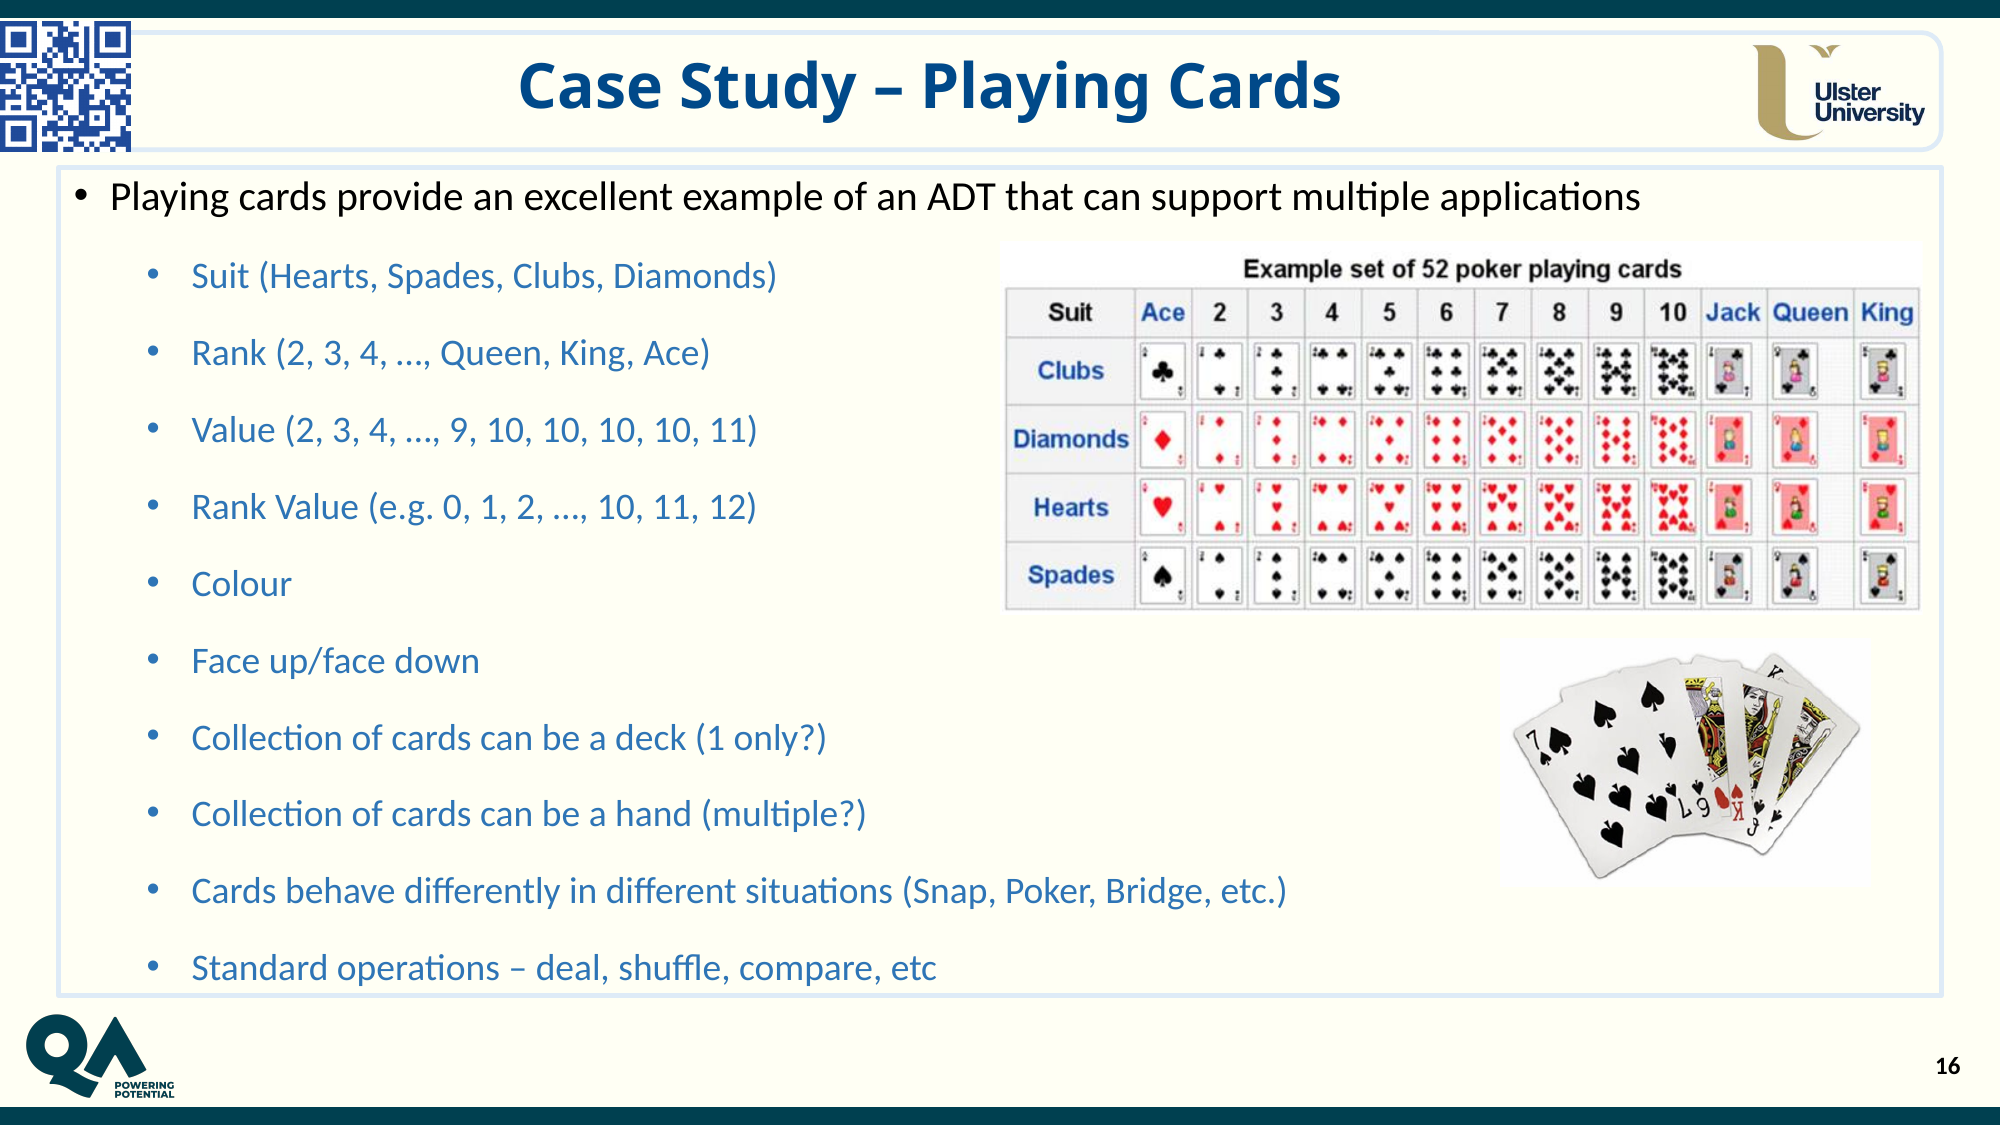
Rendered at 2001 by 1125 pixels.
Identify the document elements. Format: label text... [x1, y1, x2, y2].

picture [999, 241, 1923, 615]
slide_number 16 [1909, 1024, 1987, 1106]
list Playing cards provide an excellent example of an ADT that can support multiple applications Suit (Hearts, Spades, Clubs, Diamonds) Rank (2, 3, 4, …, Queen, King, Ace) Value (2, 3, 4, …, 9, 10, 10, 10, 10, 11) Rank Value (e.g. 0, 1, 2, …, 10, 11, 12) Colour Face up/face down Collection of cards can be a deck (1 only?) Collection of cards can be a hand (multiple?) Cards behave differently in different situations (Snap, Poker, Bridge, etc.) Standard operations – deal, shuffle, compare, etc [56, 165, 1944, 998]
title Case Study – Playing Cards [128, 30, 1750, 146]
picture [1499, 638, 1871, 887]
picture [1750, 39, 1930, 144]
picture [3, 995, 196, 1106]
